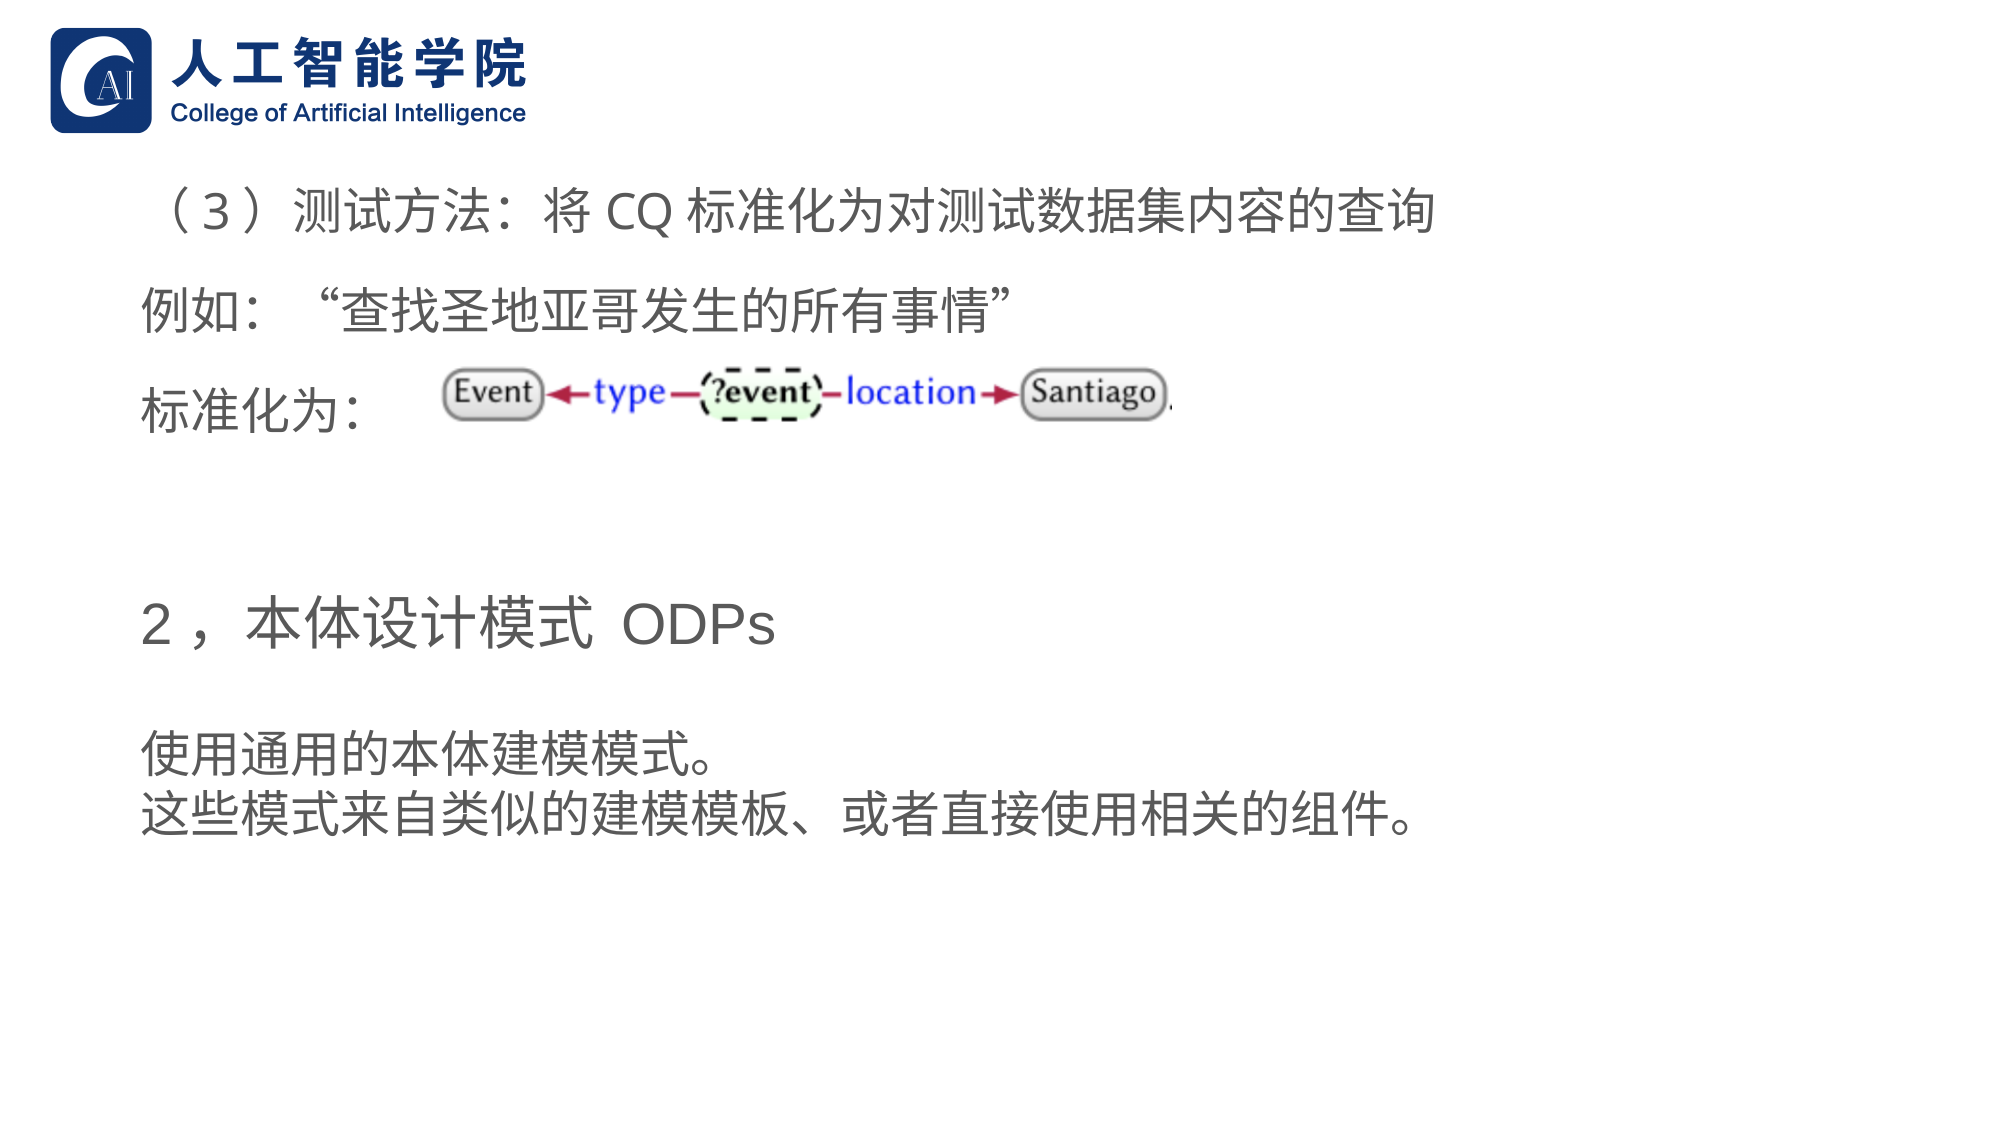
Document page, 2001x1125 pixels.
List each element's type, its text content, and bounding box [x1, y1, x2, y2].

picture [46, 19, 529, 143]
picture [437, 366, 1172, 428]
text_box （3）测试方法：将CQ标准化为对测试数据集内容的查询 例如：“查找圣地亚哥发生的所有事情” 标准化为： 2，本体设计模式 ODPs 使用通用的本体建模模式。 这些模式来自类似的建模模板、或者直接使用相关的组件。 [125, 142, 1907, 955]
